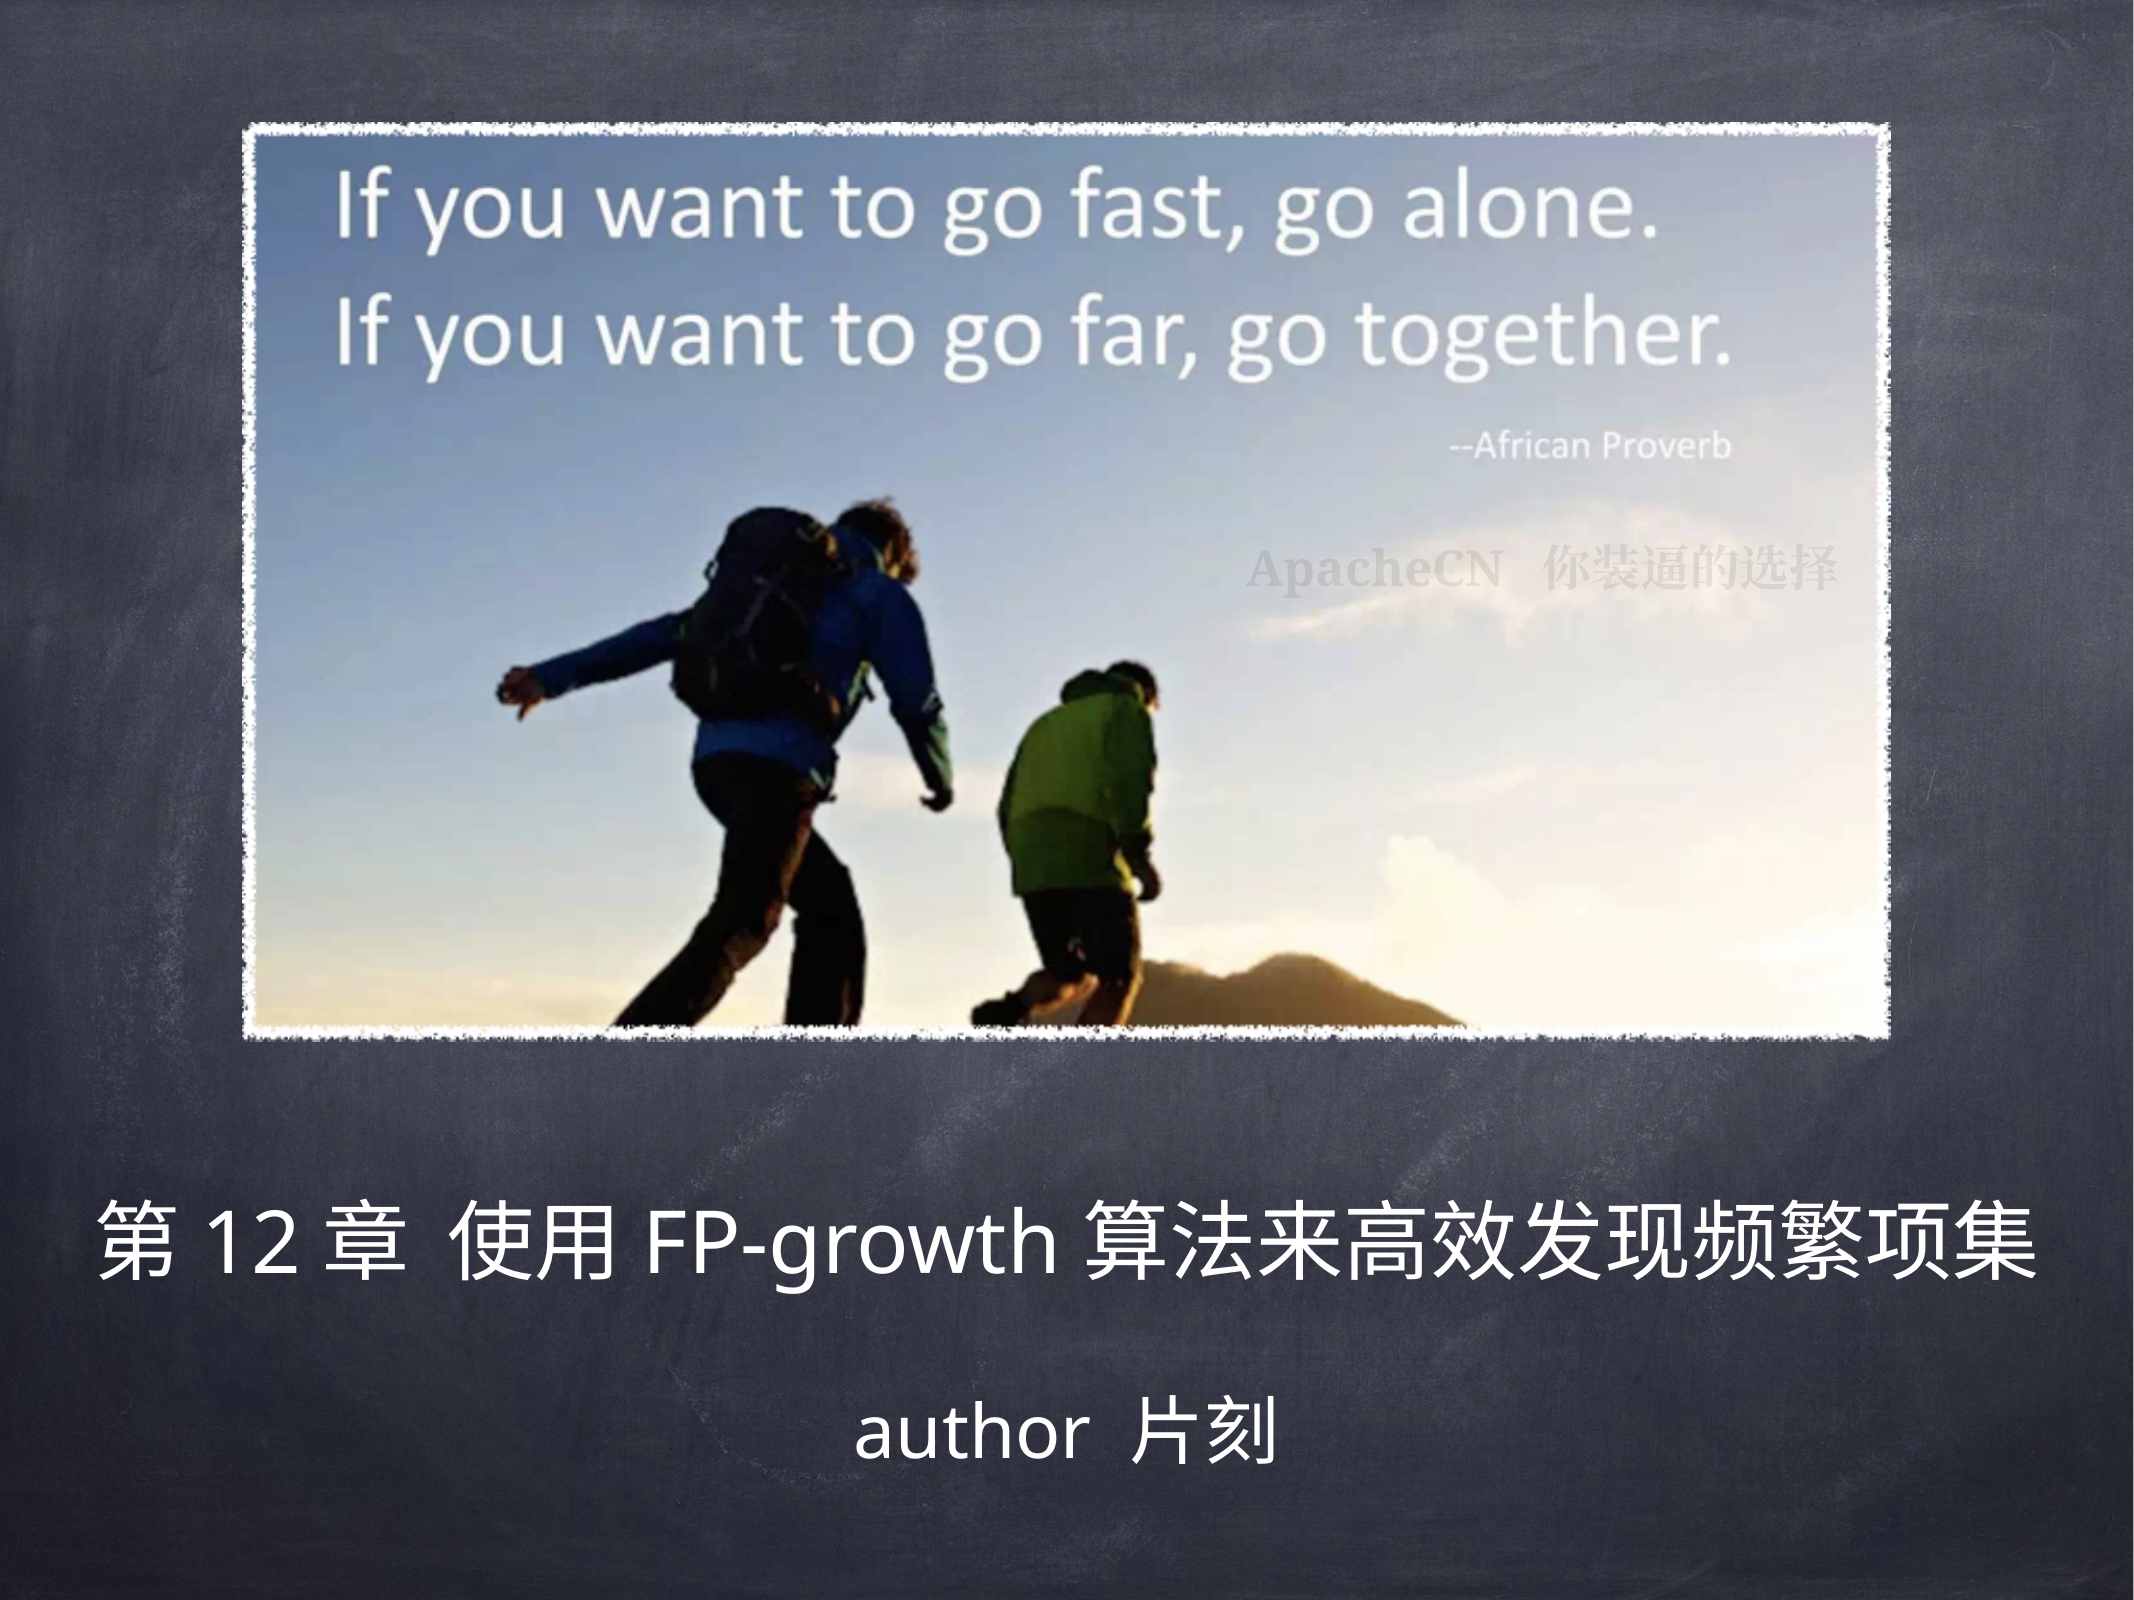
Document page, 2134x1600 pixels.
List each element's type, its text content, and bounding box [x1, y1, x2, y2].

title 第12章 使用FP-growth算法来高效发现频繁项集 [44, 1114, 2090, 1363]
picture [0, 0, 2134, 1600]
list author 片刻 [193, 1374, 1941, 1530]
